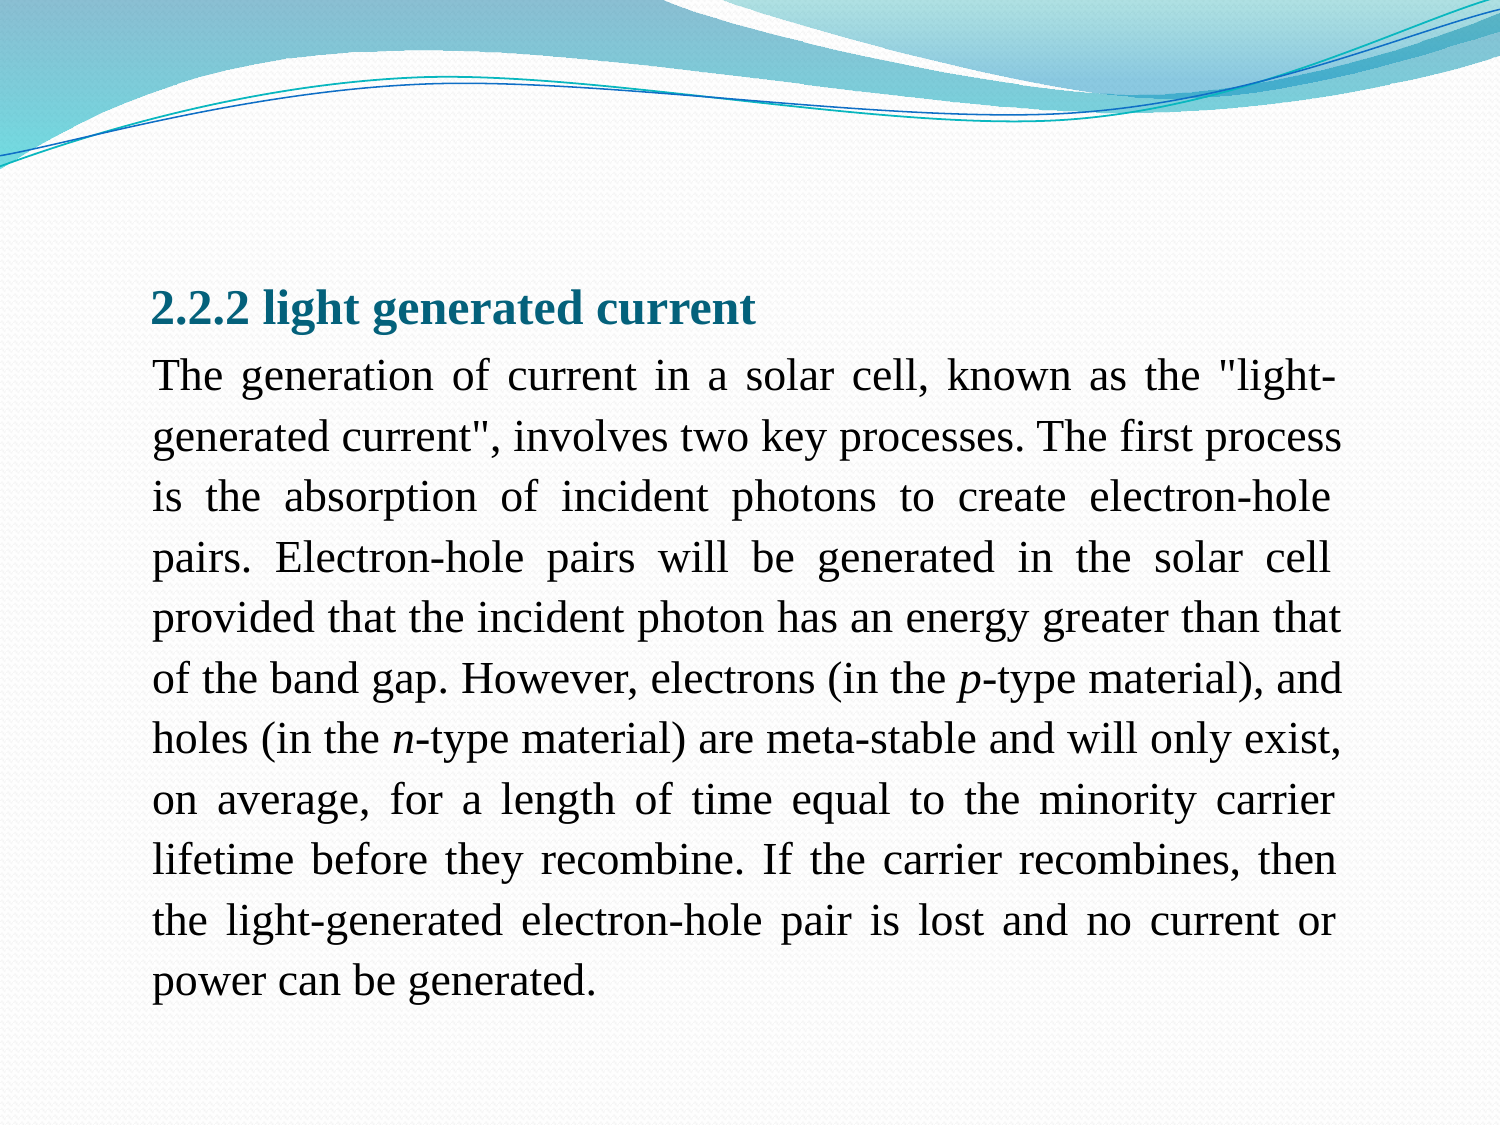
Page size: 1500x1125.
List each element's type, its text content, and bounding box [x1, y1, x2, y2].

text_box The generation of current in a solar cell, known as the "light- generated current", involves two key processes. The first process is the absorption of incident photons to create electron-hole pairs. Electron-hole pairs will be generated in the solar cell provided that the incident photon has an energy greater than that of the band gap. However, electrons (in the p-type material), and holes (in the n-type material) are meta-stable and will only exist, on average, for a length of time equal to the minority carrier lifetime before they recombine. If the carrier recombines, then the light-generated electron-hole pair is lost and no current or power can be generated. [149, 337, 1355, 1005]
title 2.2.2 light generated current [147, 144, 759, 335]
